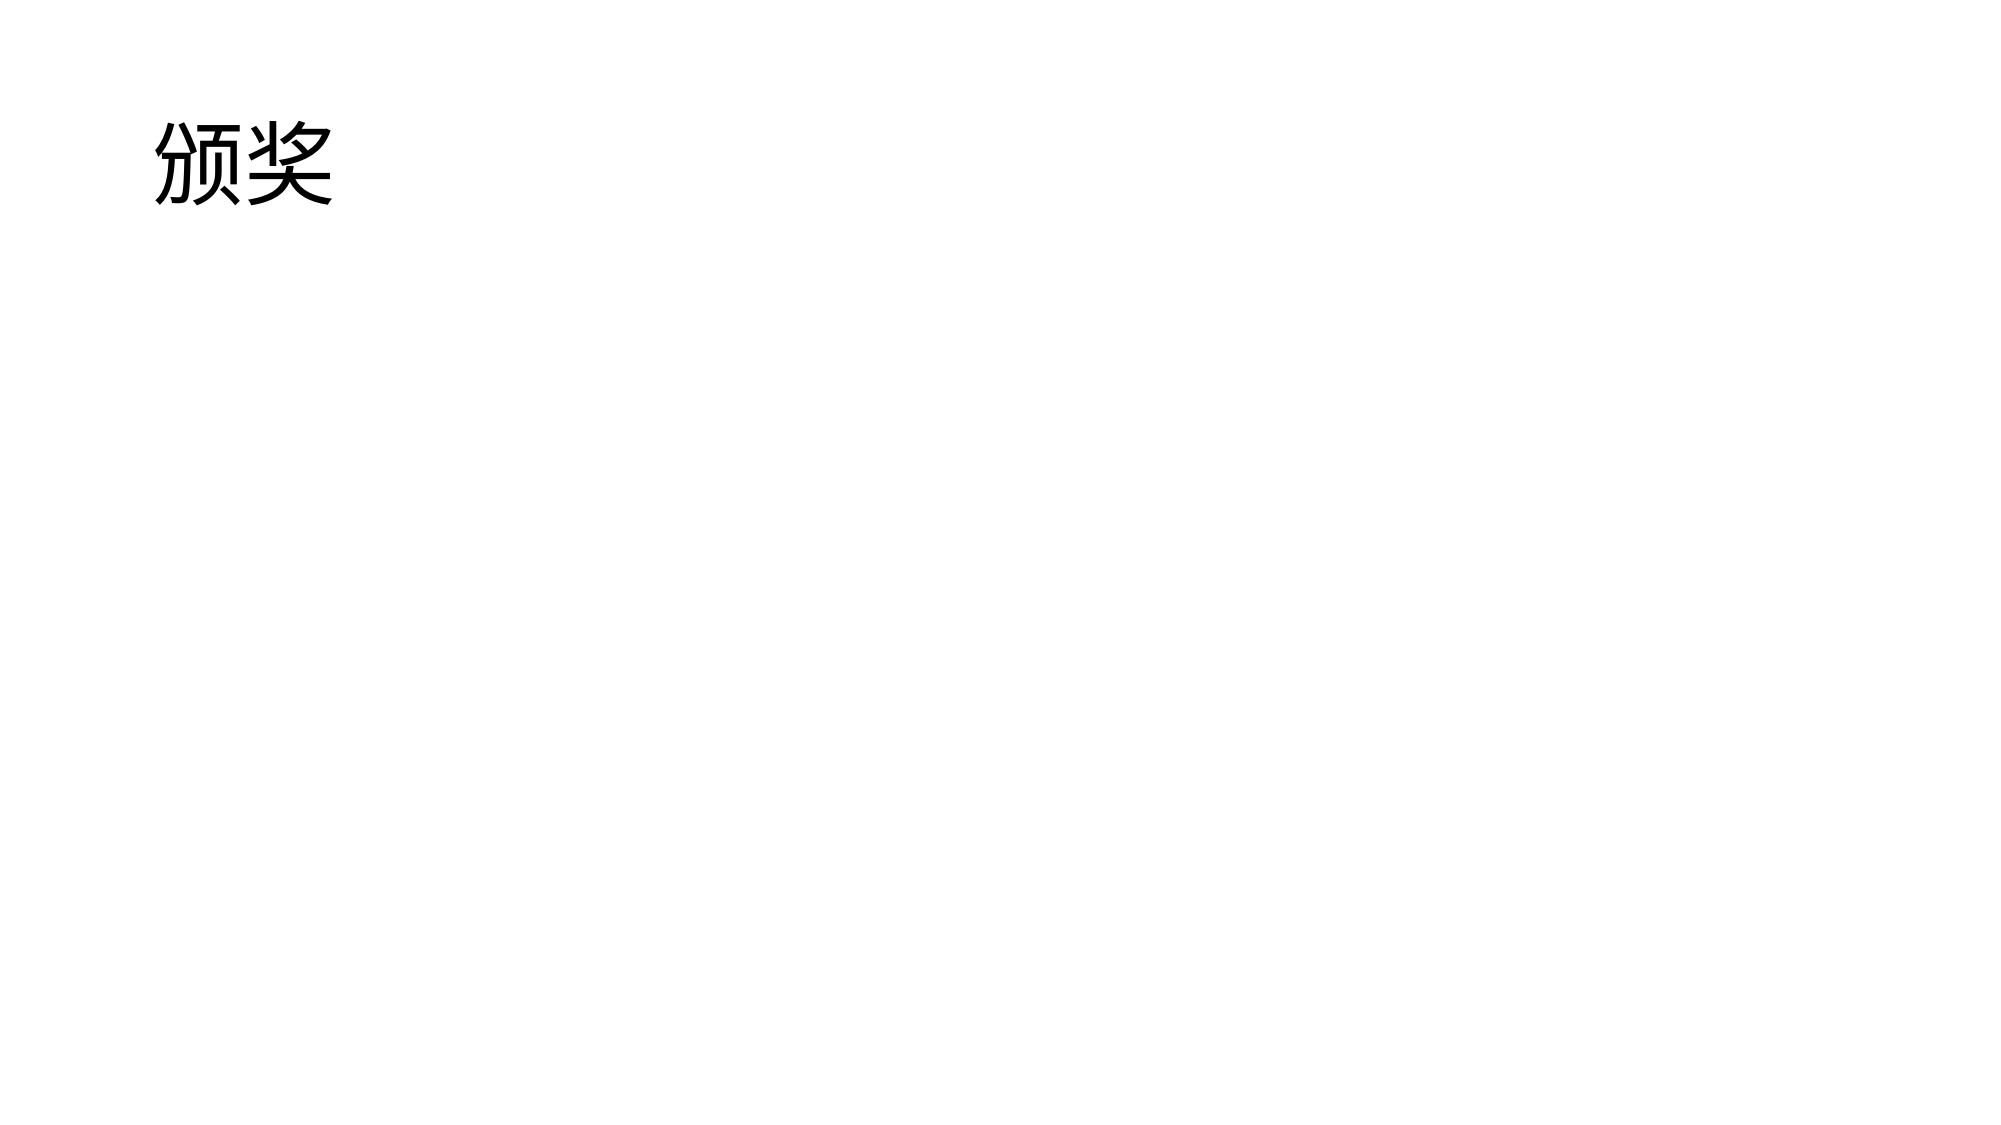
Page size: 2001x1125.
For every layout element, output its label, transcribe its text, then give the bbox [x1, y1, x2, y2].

title 颁奖 [137, 59, 1863, 278]
